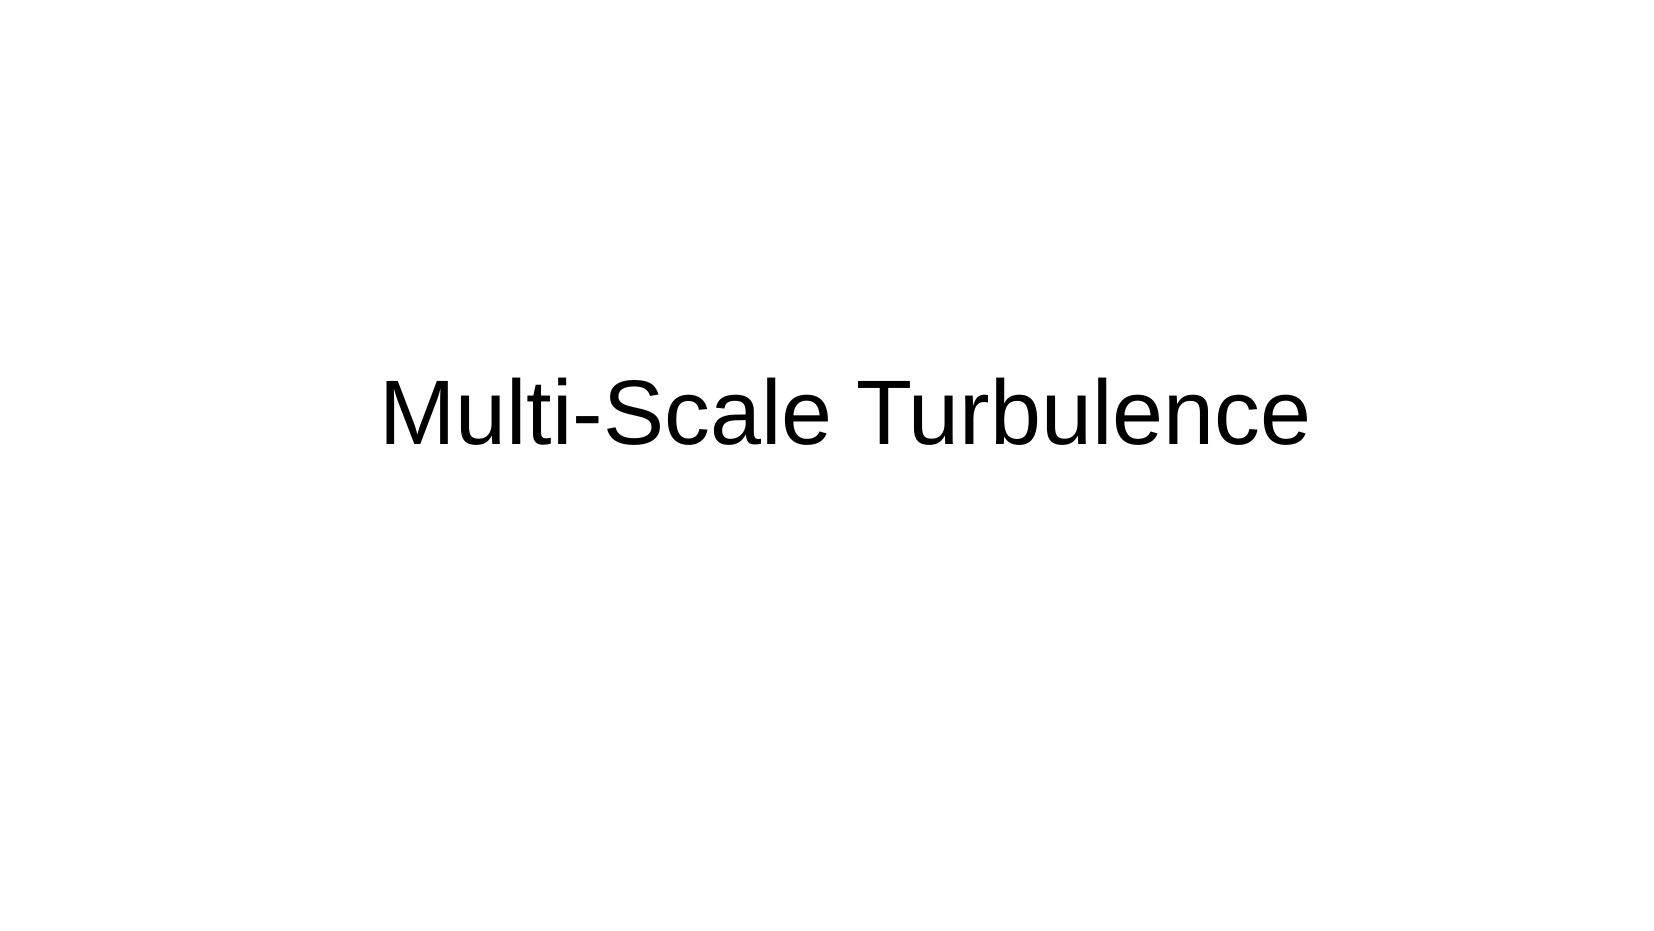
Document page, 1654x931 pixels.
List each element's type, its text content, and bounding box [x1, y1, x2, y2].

text_box Multi-Scale Turbulence [101, 329, 1590, 485]
